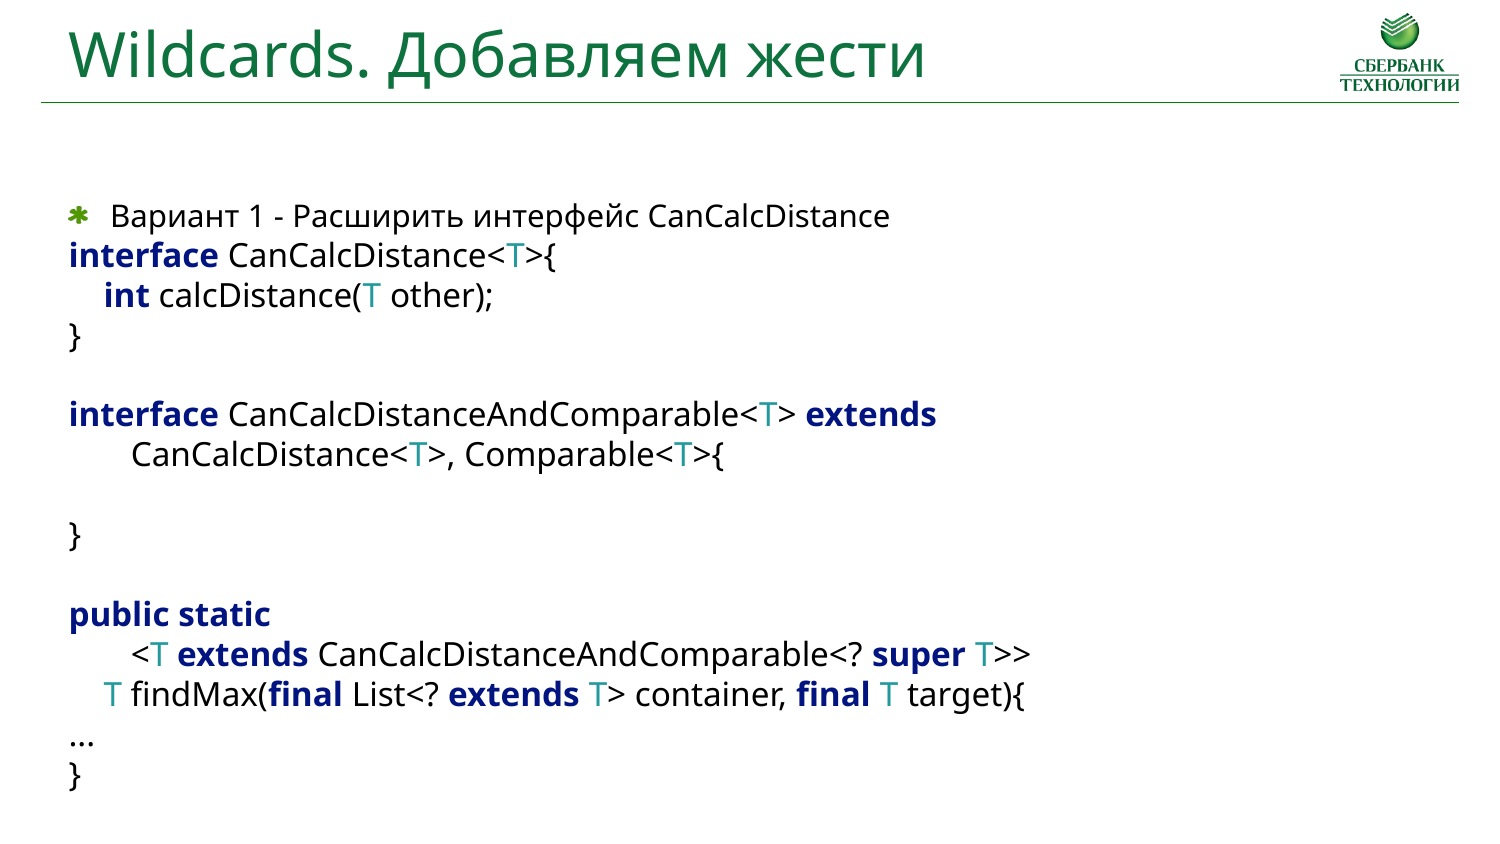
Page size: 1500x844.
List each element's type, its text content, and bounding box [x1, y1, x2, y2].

text_box Вариант 1 - Расширить интерфейс CanCalcDistance interface CanCalcDistance<T>{ int calcDistance(T other); } interface CanCalcDistanceAndComparable<T> extends CanCalcDistance<T>, Comparable<T>{ } public static <T extends CanCalcDistanceAndComparable<? super T>> T findMax(final List<? extends T> container, final T target){ ... } [64, 173, 1436, 798]
picture [1436, 13, 1459, 91]
text_box Wildcards. Добавляем жести [64, 10, 1436, 94]
picture [68, 206, 88, 224]
